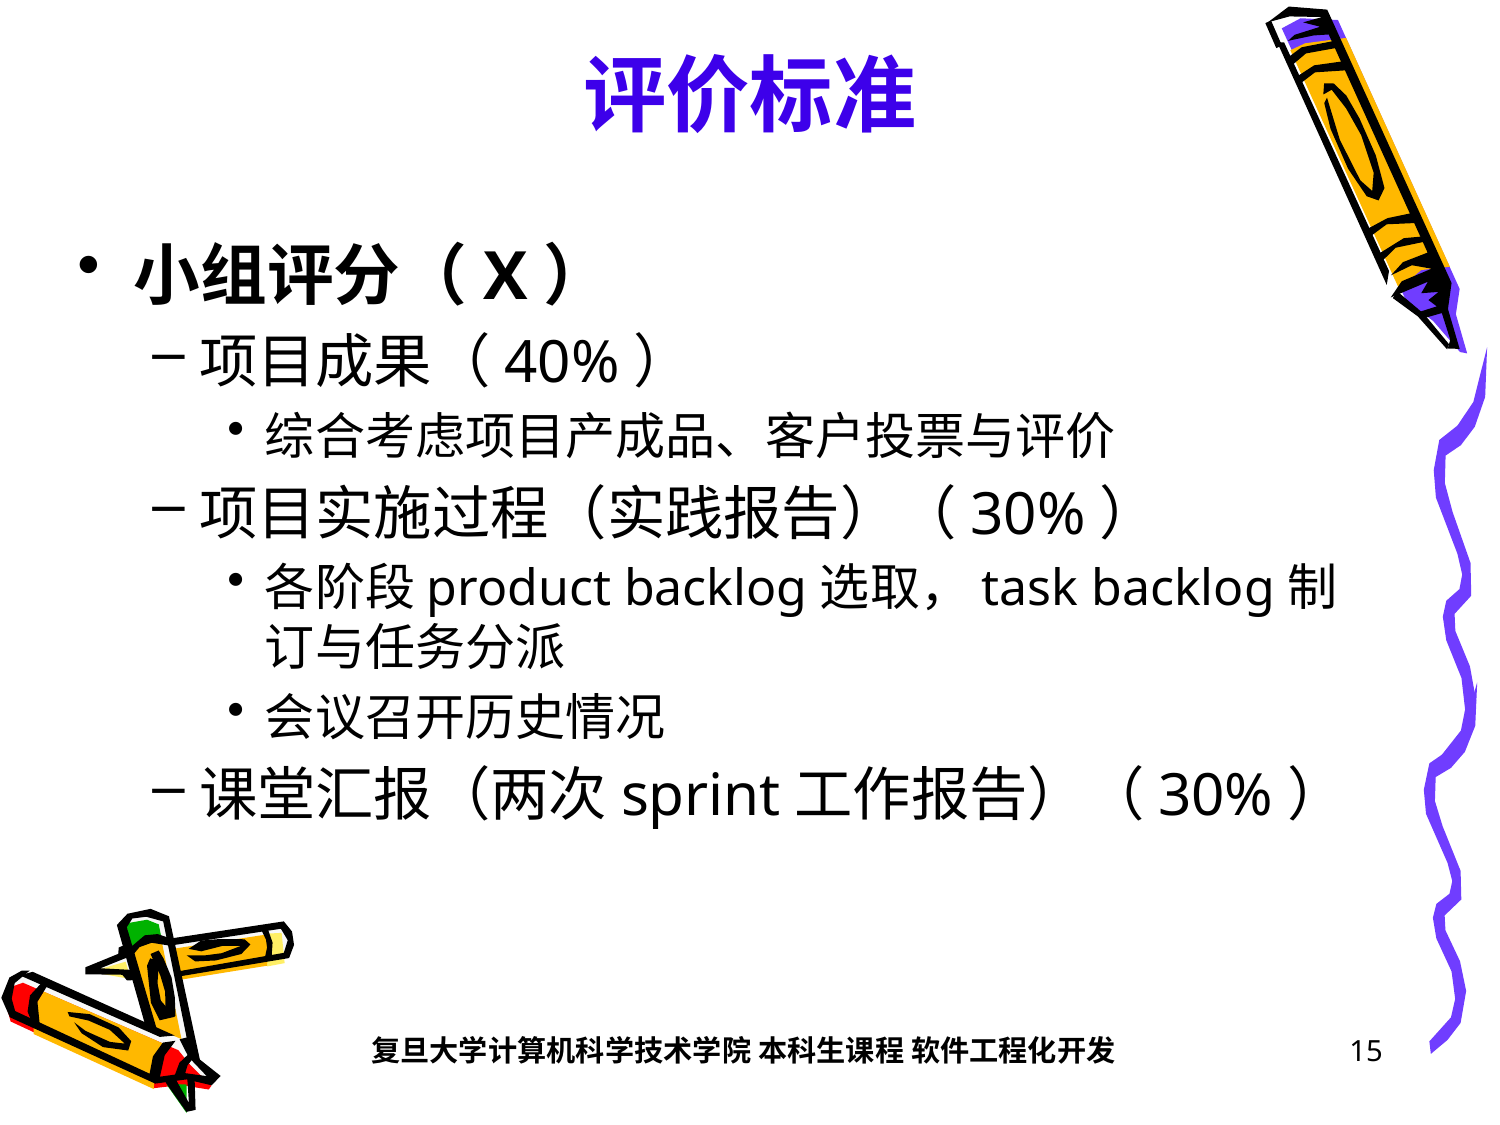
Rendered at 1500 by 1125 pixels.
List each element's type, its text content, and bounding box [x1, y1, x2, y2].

footer 复旦大学计算机科学技术学院 本科生课程 软件工程化开发 [299, 1024, 1037, 1101]
slide_number 15 [1037, 1024, 1399, 1101]
list 小组评分（X） 项目成果（40%） 综合考虑项目产成品、客户投票与评价 项目实施过程（实践报告）（30%） 各阶段product backlog选取，task backlog制订与任务分派 会议召开历史情况 课堂汇报（两次sprint工作报告）（30%） [62, 224, 1363, 1001]
title 评价标准 [74, 24, 1426, 151]
